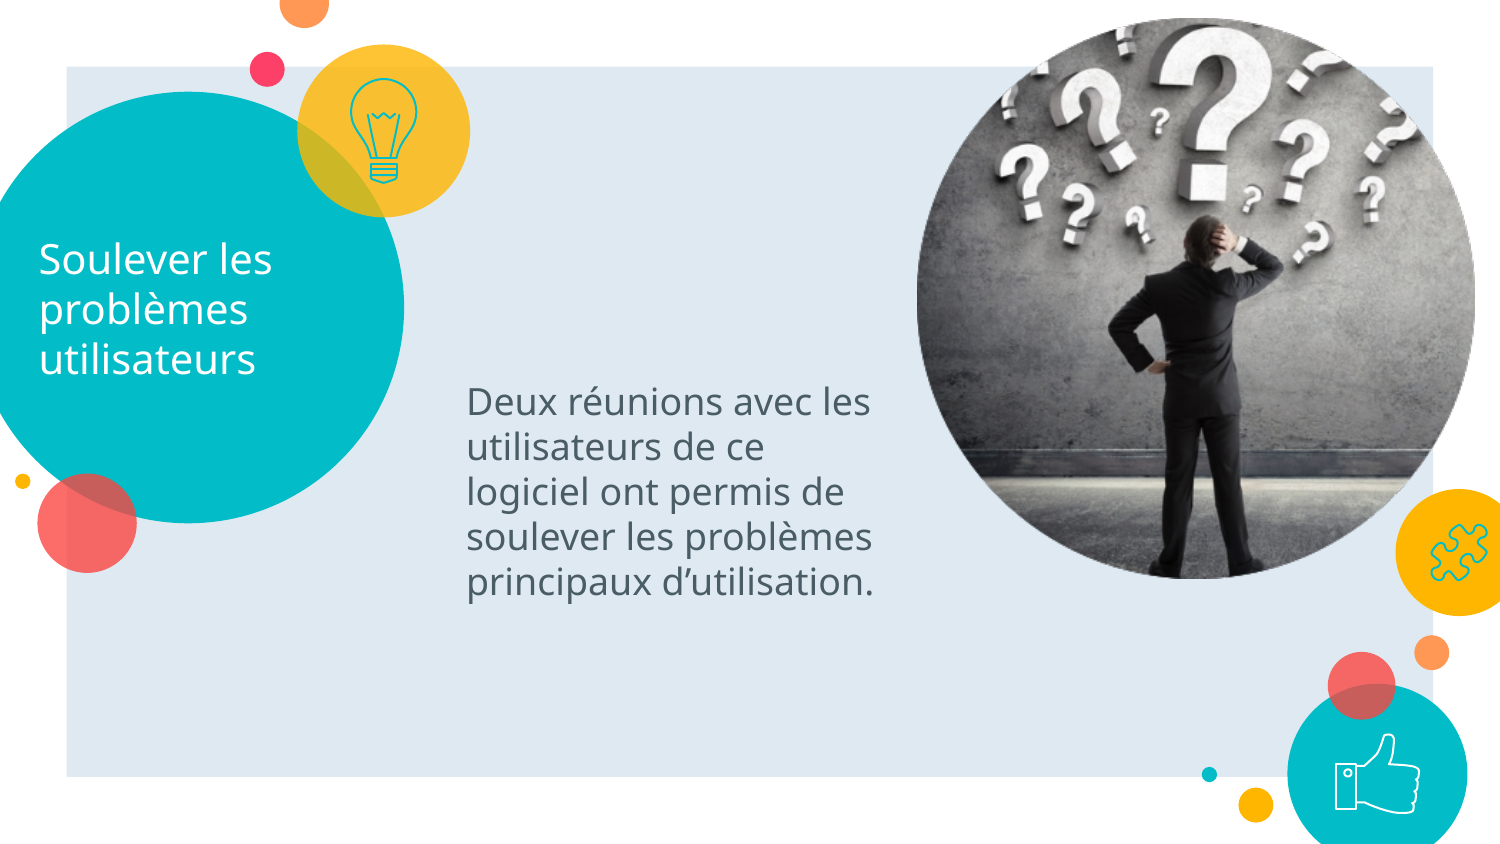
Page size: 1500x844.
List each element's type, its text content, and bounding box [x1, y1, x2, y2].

list Deux réunions avec les utilisateurs de ce logiciel ont permis de soulever les problèmes principaux d’utilisation. [451, 363, 893, 706]
picture [917, 18, 1476, 579]
title Soulever les problèmes utilisateurs [23, 91, 375, 524]
